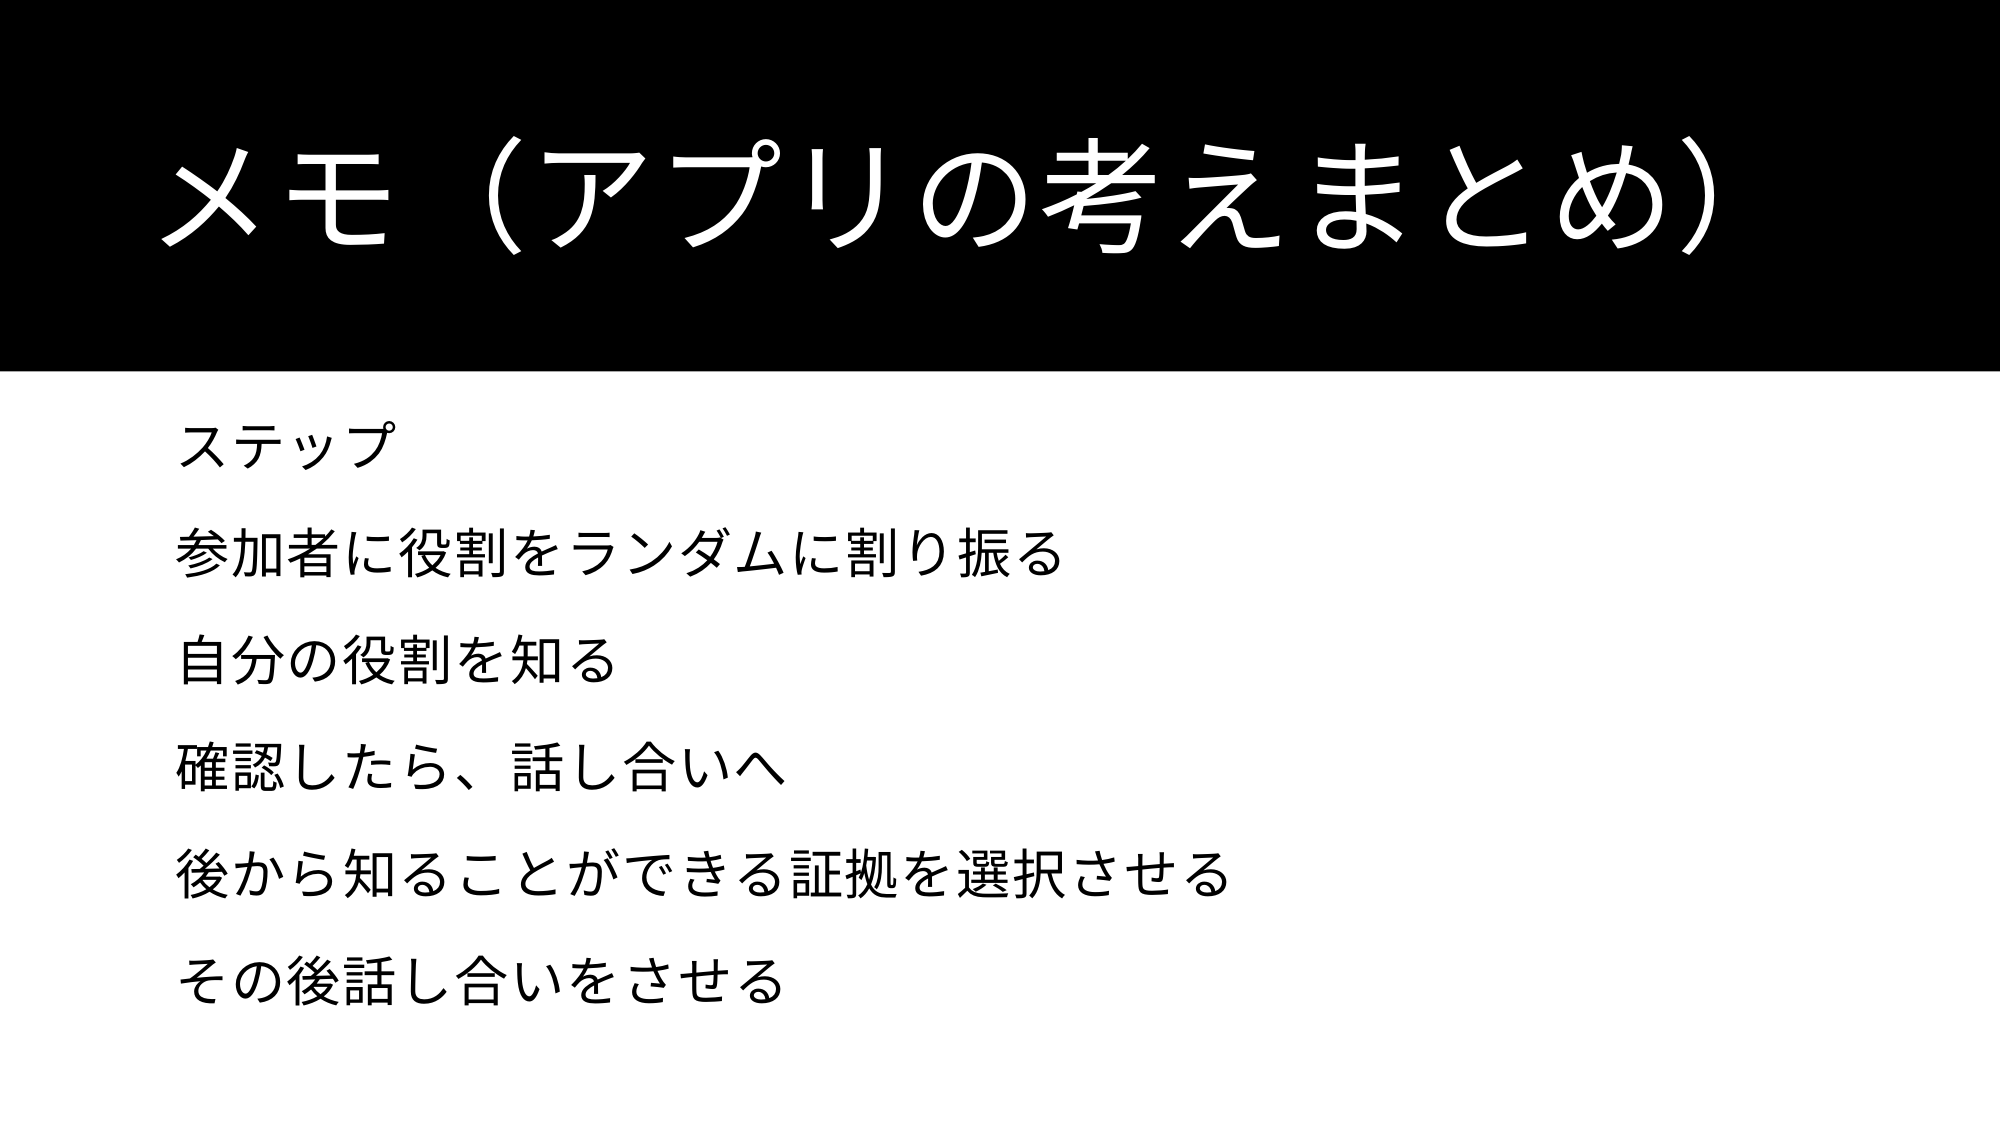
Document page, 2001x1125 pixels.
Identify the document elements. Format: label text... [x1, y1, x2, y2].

list ステップ 参加者に役割をランダムに割り振る 自分の役割を知る 確認したら、話し合いへ 後から知ることができる証拠を選択させる その後話し合いをさせる [157, 380, 1842, 1125]
title メモ（アプリの考えまとめ） [129, 52, 1899, 332]
